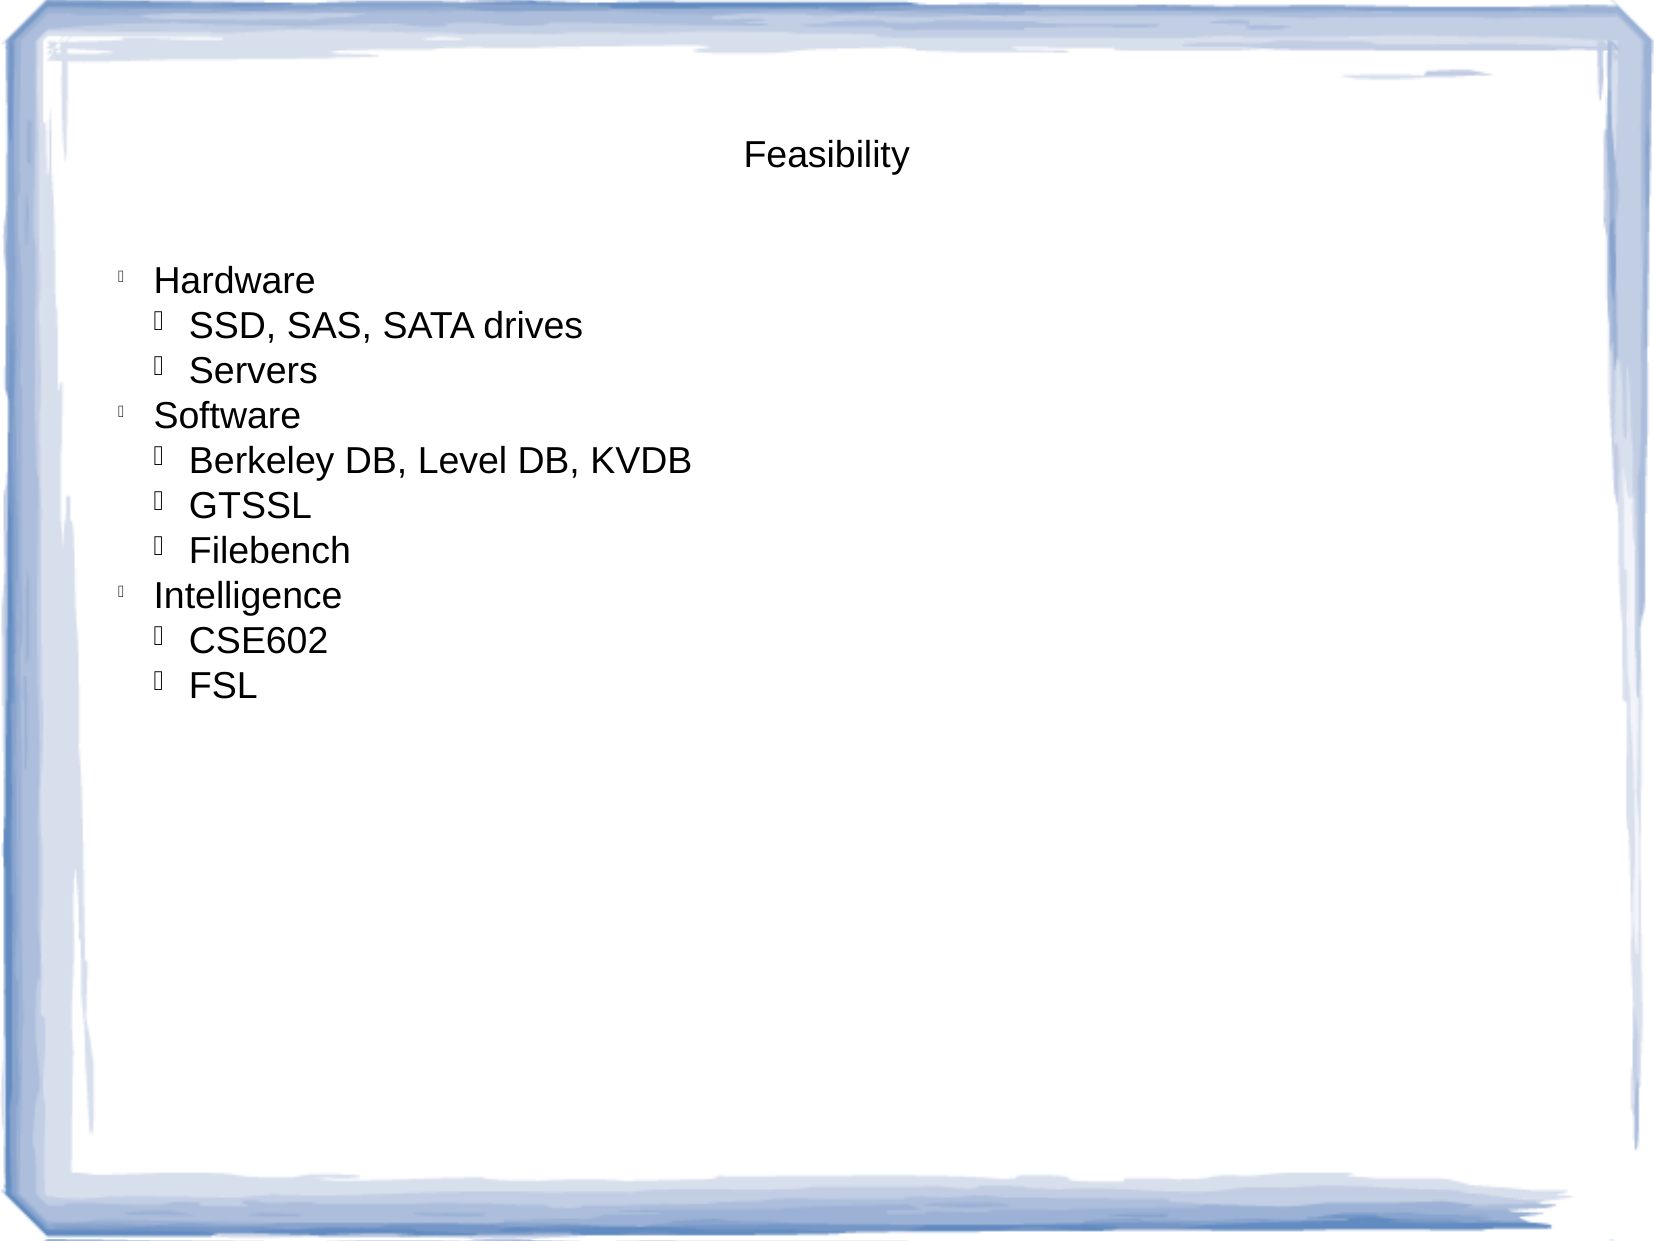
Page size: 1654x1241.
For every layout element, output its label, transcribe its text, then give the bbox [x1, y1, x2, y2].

picture [0, 0, 1654, 1241]
text_box Hardware SSD, SAS, SATA drives Servers Software Berkeley DB, Level DB, KVDB GTSSL Filebench Intelligence CSE602 FSL [118, 256, 1571, 1167]
text_box Feasibility [82, 49, 1571, 257]
